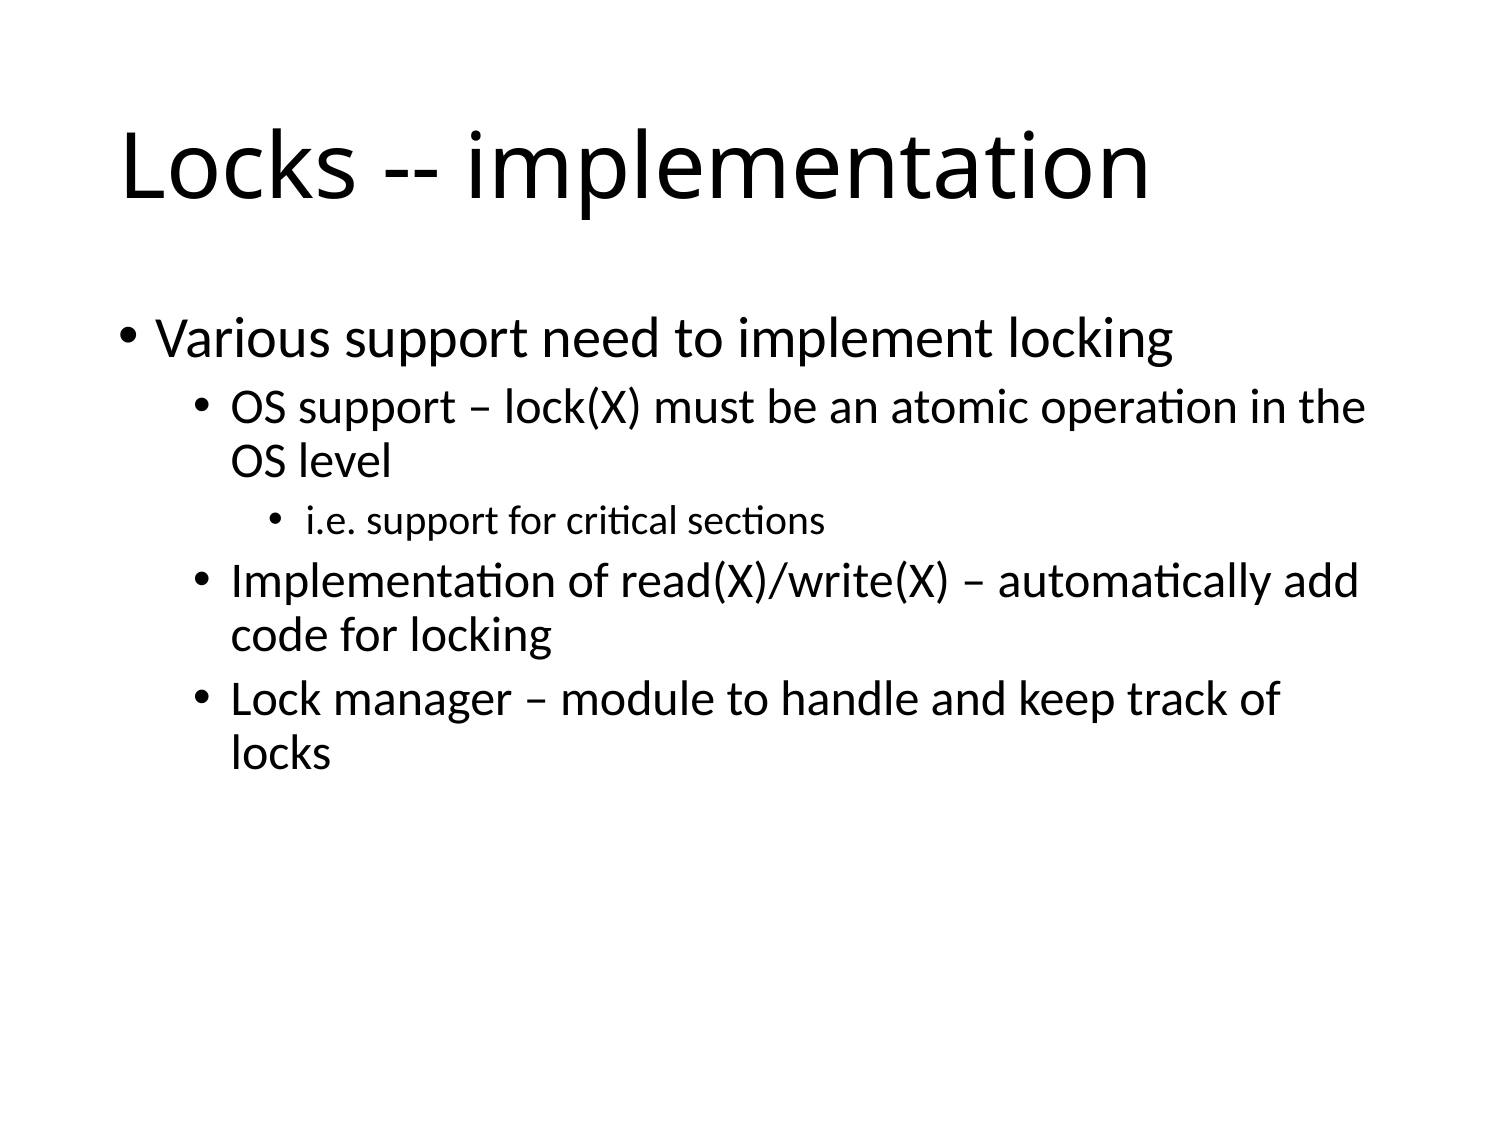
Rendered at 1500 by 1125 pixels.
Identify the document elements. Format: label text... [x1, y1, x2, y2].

title Locks -- implementation [103, 59, 1397, 278]
list Various support need to implement locking OS support – lock(X) must be an atomic operation in the OS level i.e. support for critical sections Implementation of read(X)/write(X) – automatically add code for locking Lock manager – module to handle and keep track of locks [103, 299, 1397, 1014]
